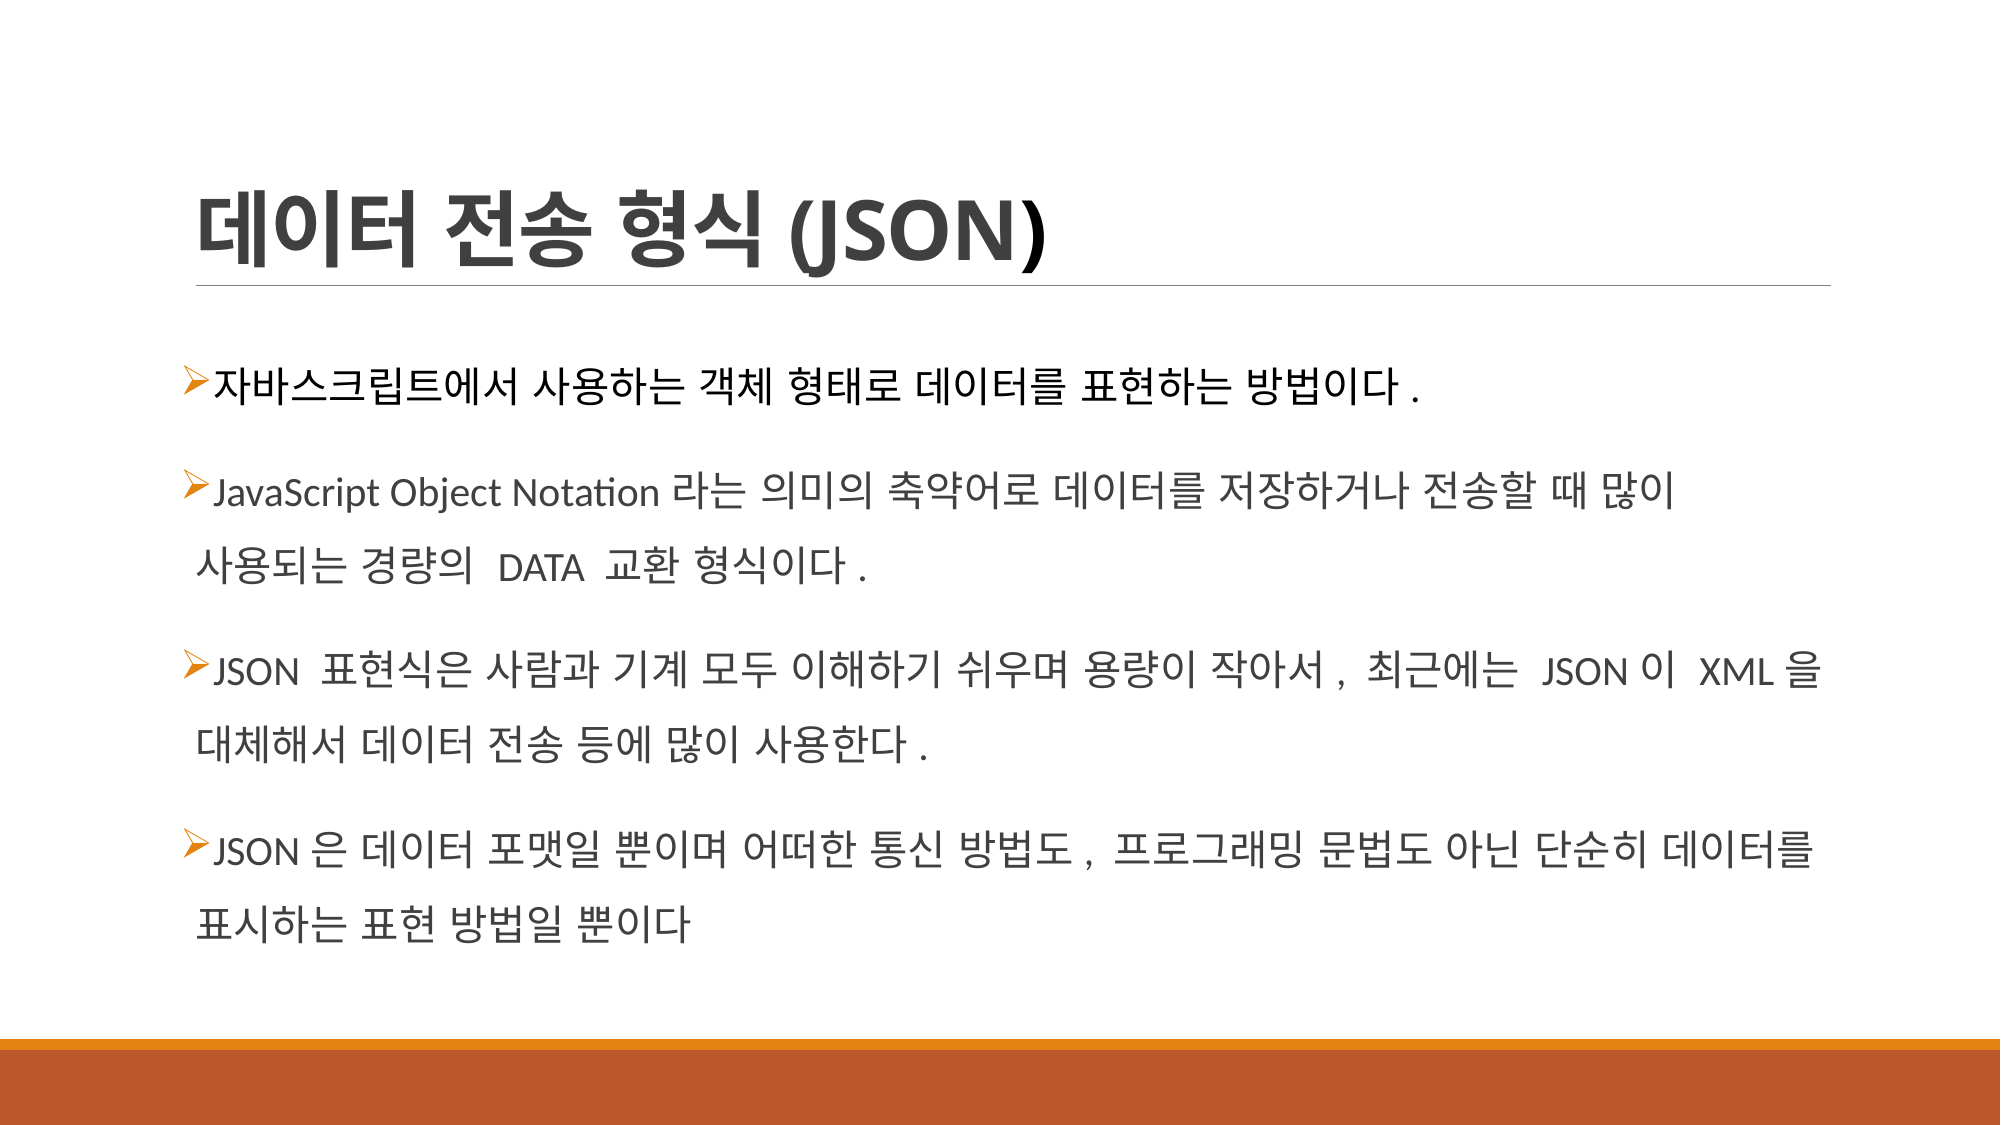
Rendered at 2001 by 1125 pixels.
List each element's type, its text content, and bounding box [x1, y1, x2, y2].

title 데이터 전송 형식(JSON) [180, 47, 1830, 285]
list 자바스크립트에서 사용하는 객체 형태로 데이터를 표현하는 방법이다. JavaScript Object Notation라는 의미의 축약어로 데이터를 저장하거나 전송할 때 많이 사용되는 경량의 DATA 교환 형식이다. JSON 표현식은 사람과 기계 모두 이해하기 쉬우며 용량이 작아서, 최근에는 JSON이 XML을 대체해서 데이터 전송 등에 많이 사용한다. JSON은 데이터 포맷일 뿐이며 어떠한 통신 방법도, 프로그래밍 문법도 아닌 단순히 데이터를 표시하는 표현 방법일 뿐이다 [180, 302, 1830, 1017]
